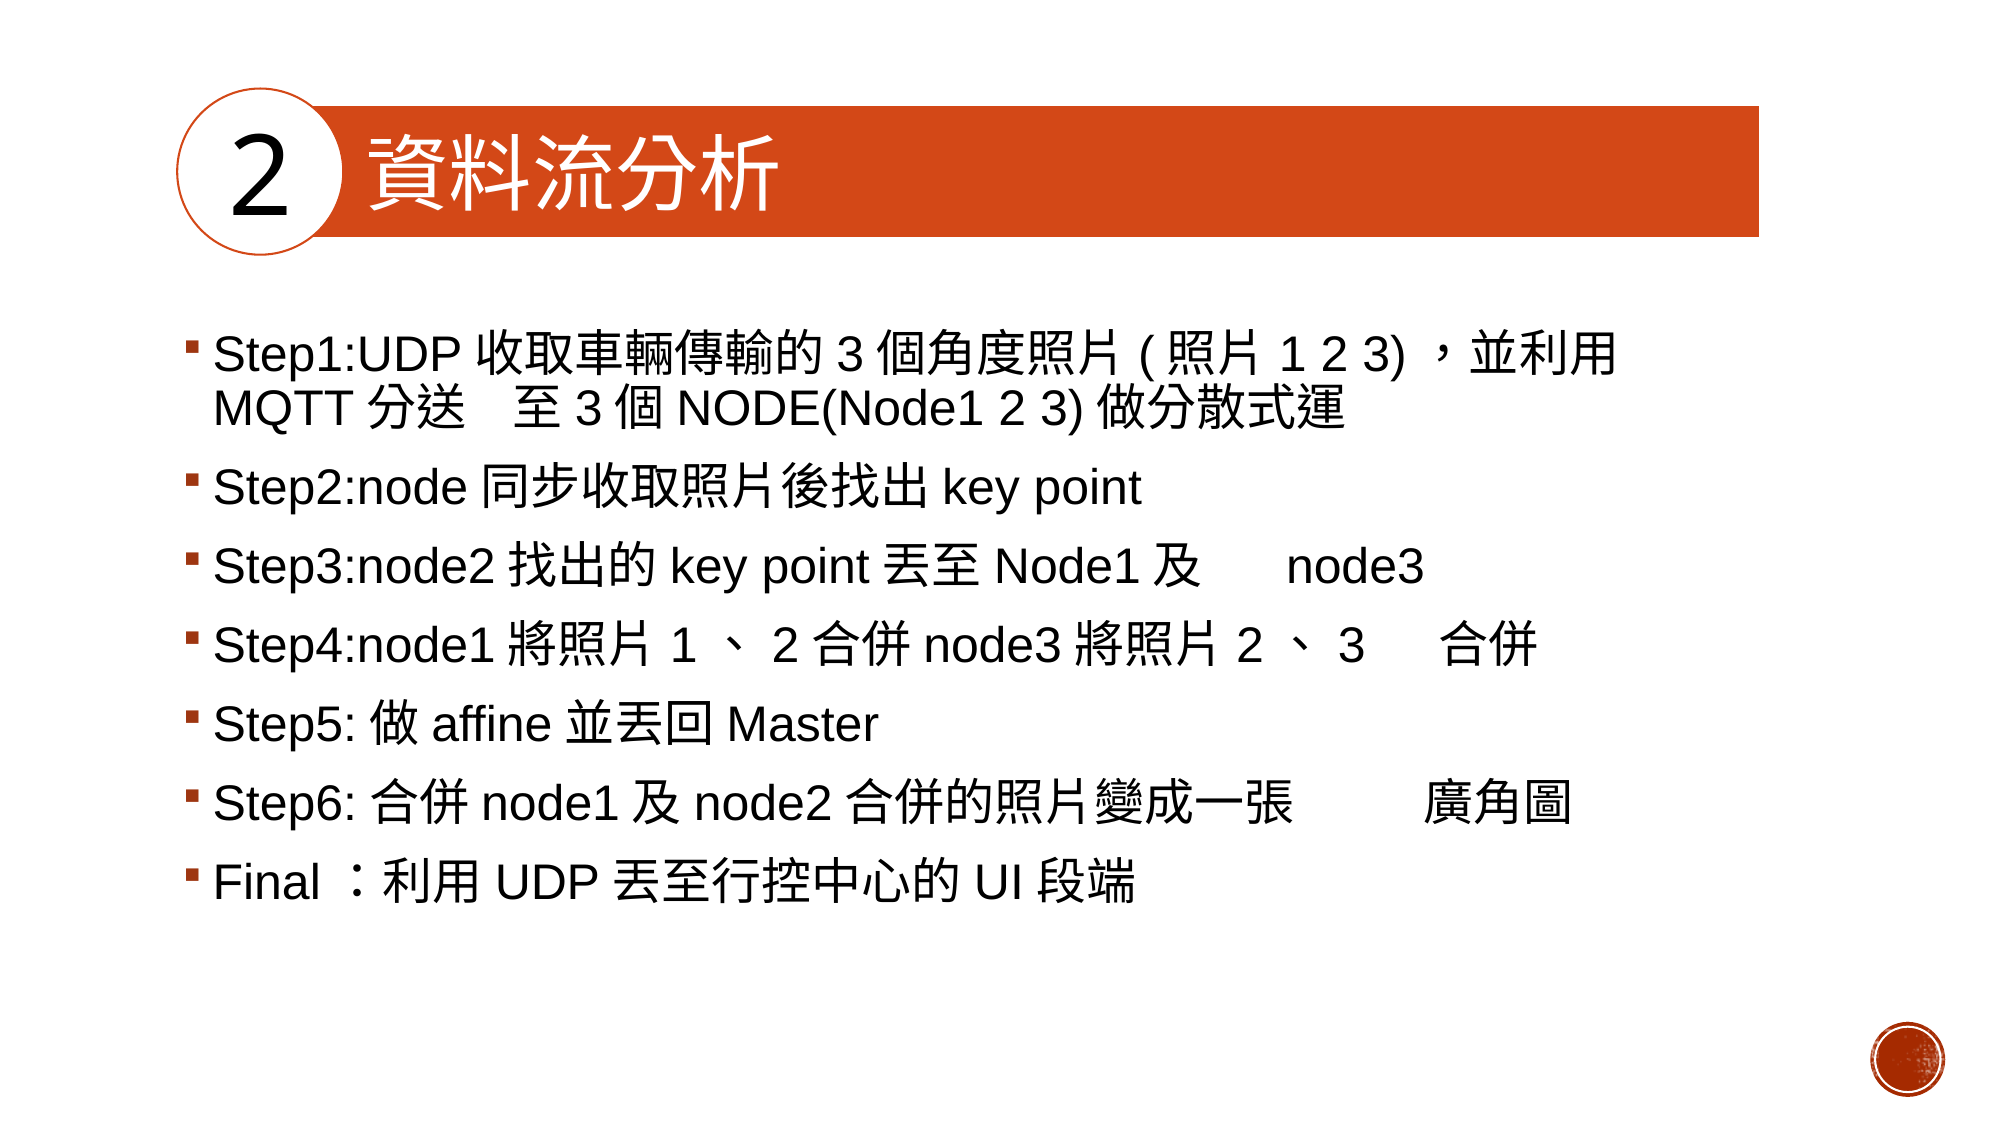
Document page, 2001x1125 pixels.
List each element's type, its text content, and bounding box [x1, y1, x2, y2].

text_box Step1:UDP收取車輛傳輸的3個角度照片(照片1 2 3)，並利用MQTT分送 至3個NODE(Node1 2 3)做分散式運 Step2:node同步收取照片後找出key point Step3:node2找出的key point丟至Node1及 node3 Step4:node1將照片1、2合併node3將照片2、3 合併 Step5:做affine並丟回Master Step6:合併node1及node2合併的照片變成一張 廣角圖 Final：利用UDP丟至行控中心的UI段端 [167, 321, 1777, 969]
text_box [177, 88, 1762, 256]
